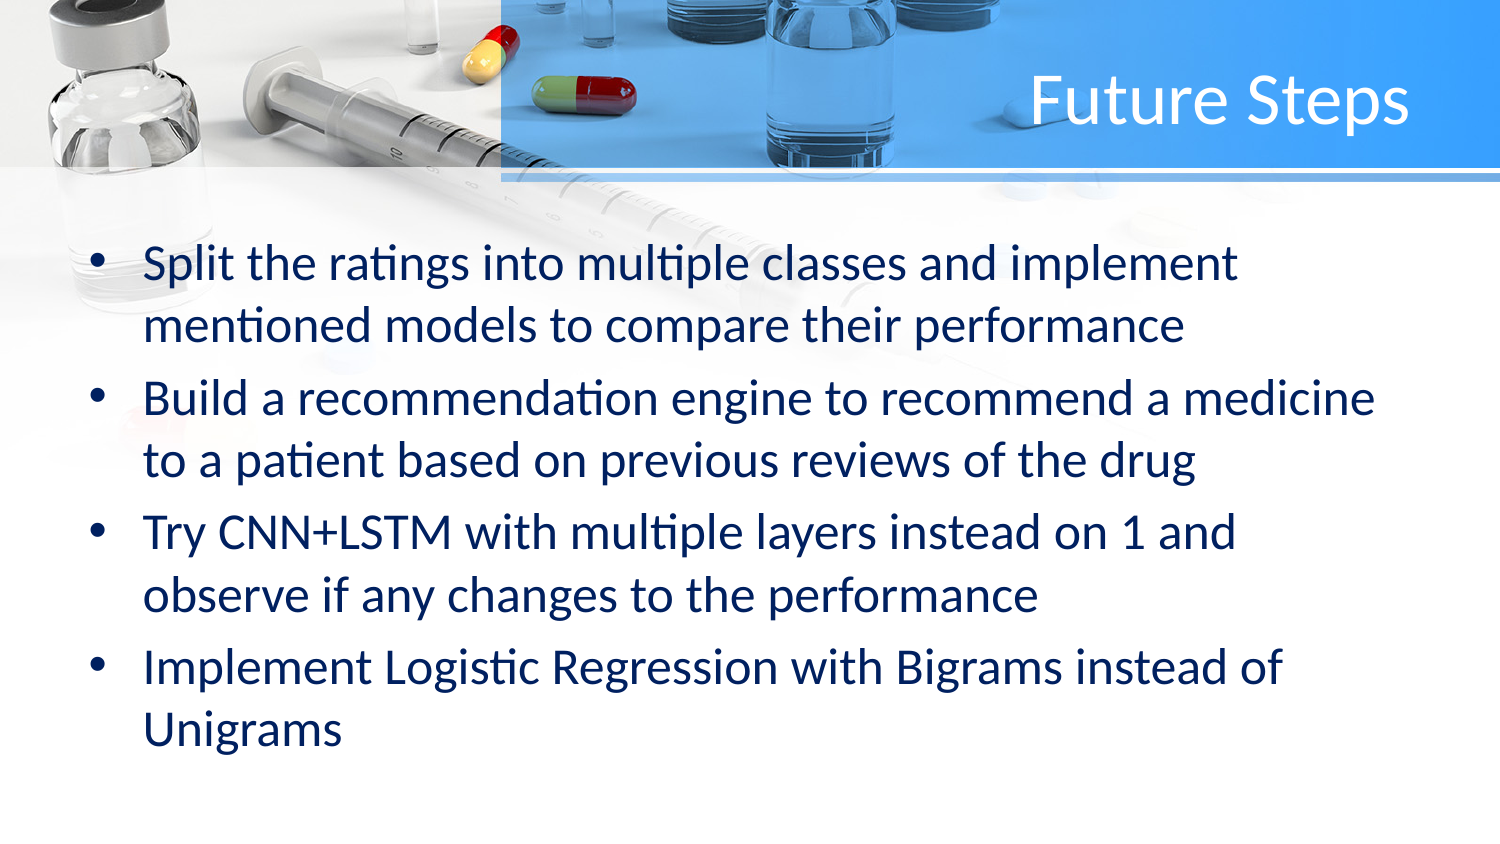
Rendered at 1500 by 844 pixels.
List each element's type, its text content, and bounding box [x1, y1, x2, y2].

picture [0, 0, 1500, 844]
title Future Steps [73, 21, 1427, 168]
list Split the ratings into multiple classes and implement mentioned models to compare their performance Build a recommendation engine to recommend a medicine to a patient based on previous reviews of the drug Try CNN+LSTM with multiple layers instead on 1 and observe if any changes to the performance Implement Logistic Regression with Bigrams instead of Unigrams [73, 221, 1427, 773]
